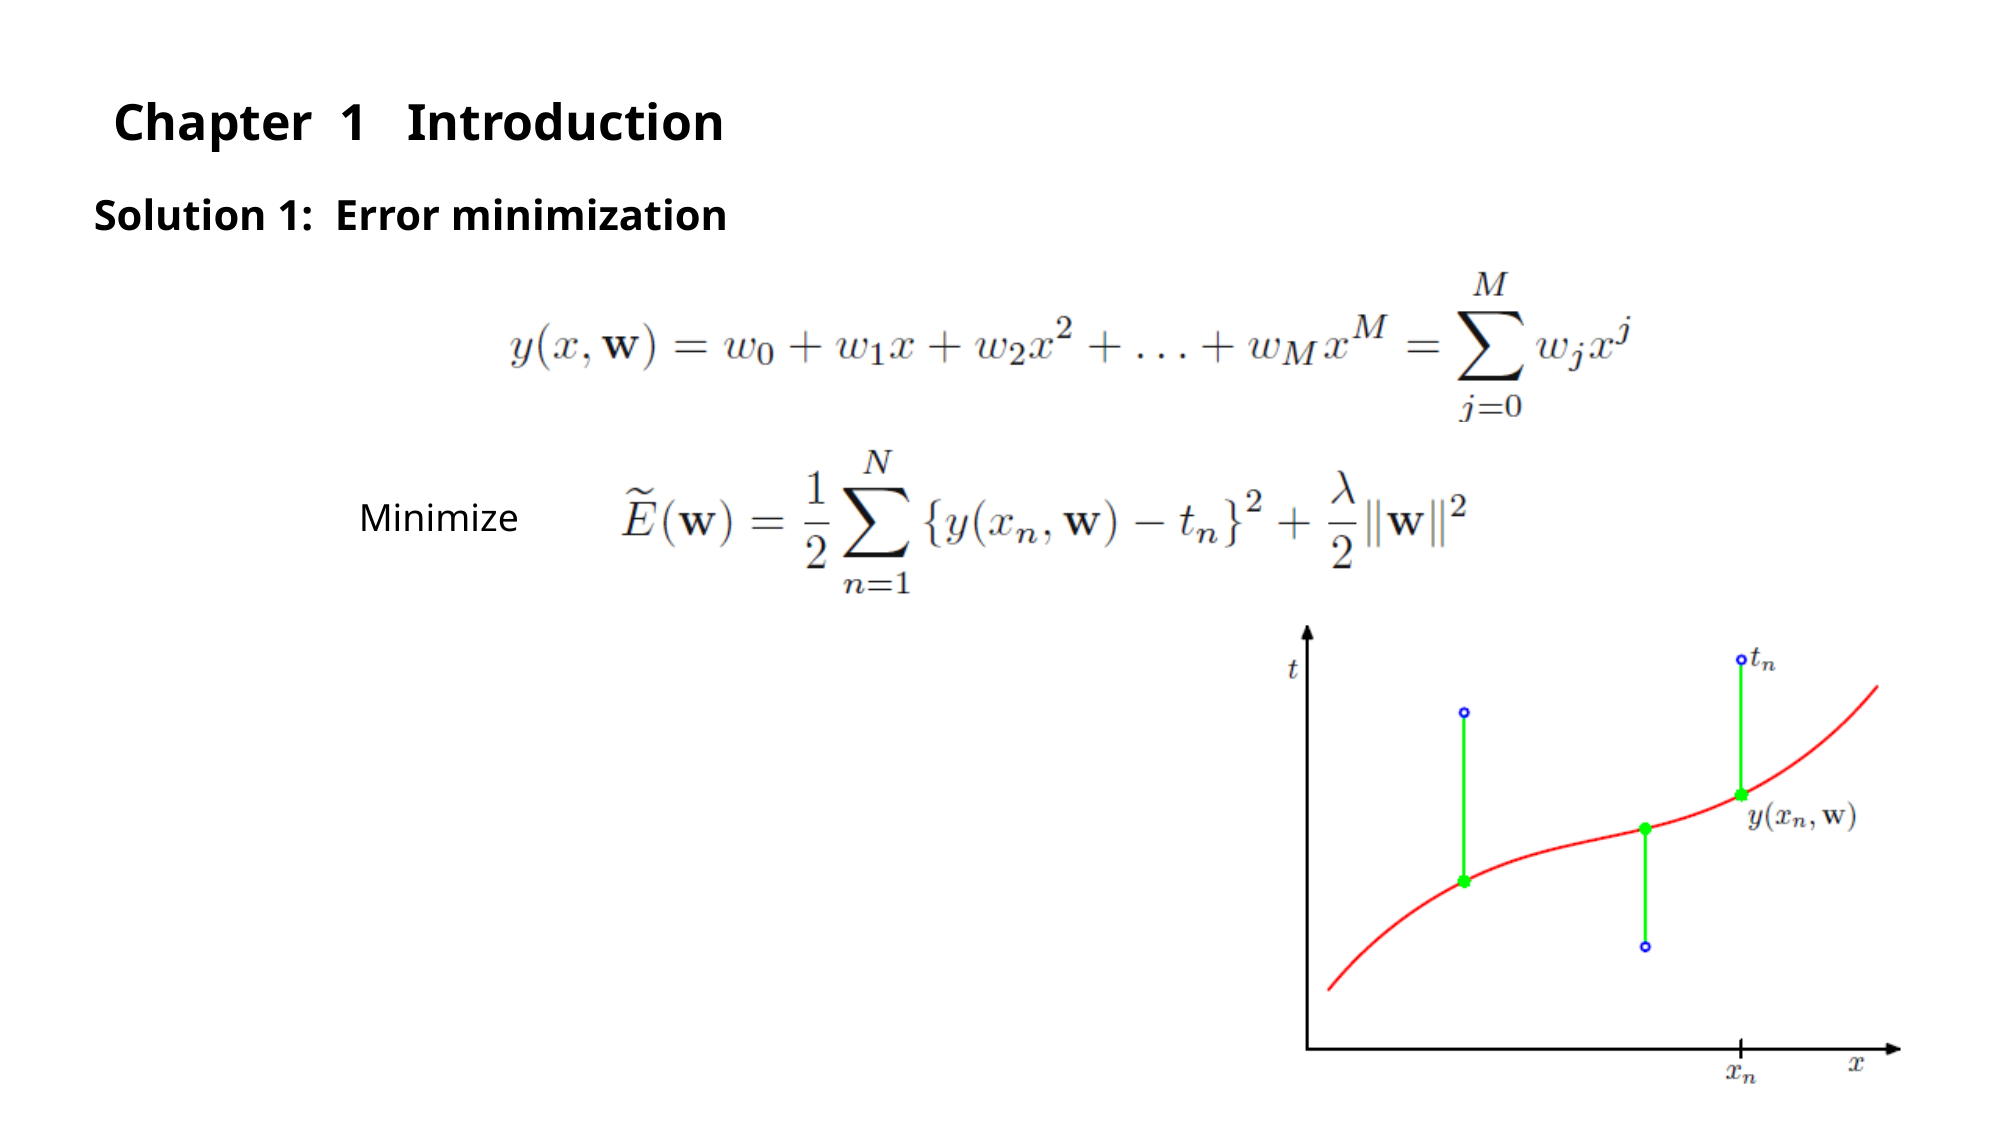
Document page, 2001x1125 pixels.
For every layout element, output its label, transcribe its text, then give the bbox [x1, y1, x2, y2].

text_box Minimize [343, 486, 552, 546]
text_box Chapter 1 Introduction [98, 83, 1005, 158]
text_box Solution 1: Error minimization [78, 181, 743, 247]
picture [495, 244, 1929, 1098]
